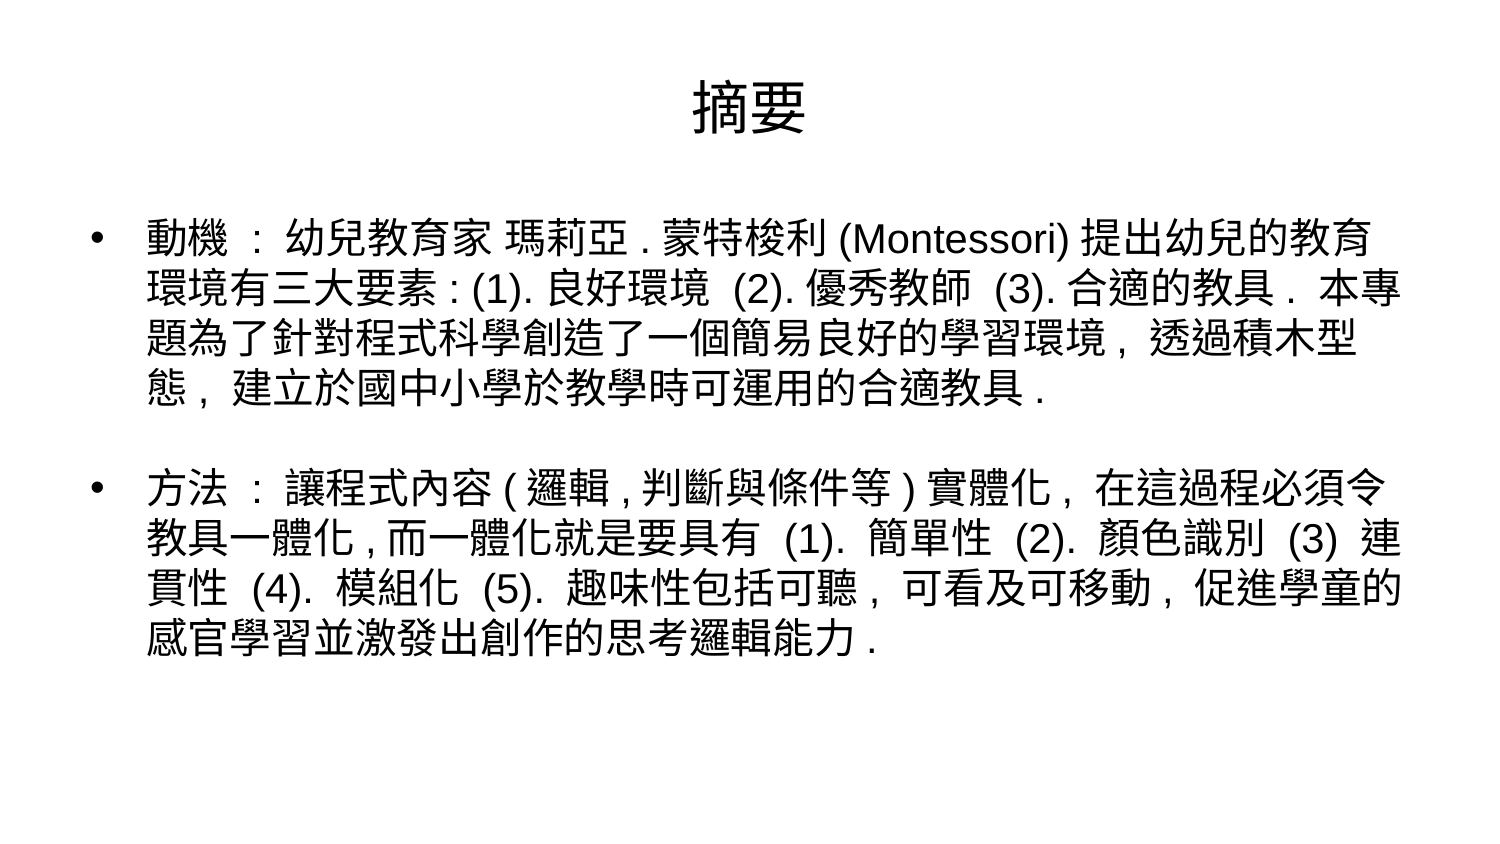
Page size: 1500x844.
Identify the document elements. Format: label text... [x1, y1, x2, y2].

title 摘要 [75, 33, 1425, 157]
list 動機 : 幼兒教育家 瑪莉亞.蒙特梭利(Montessori)提出幼兒的教育環境有三大要素: (1).良好環境 (2).優秀教師 (3).合適的教具. 本專題為了針對程式科學創造了一個簡易良好的學習環境, 透過積木型態, 建立於國中小學於教學時可運用的合適教具. 方法 : 讓程式內容(邏輯,判斷與條件等)實體化, 在這過程必須令教具一體化,而一體化就是要具有 (1). 簡單性 (2). 顏色識別 (3) 連貫性 (4). 模組化 (5). 趣味性包括可聽, 可看及可移動, 促進學童的感官學習並激發出創作的思考邏輯能力. [75, 196, 1425, 808]
